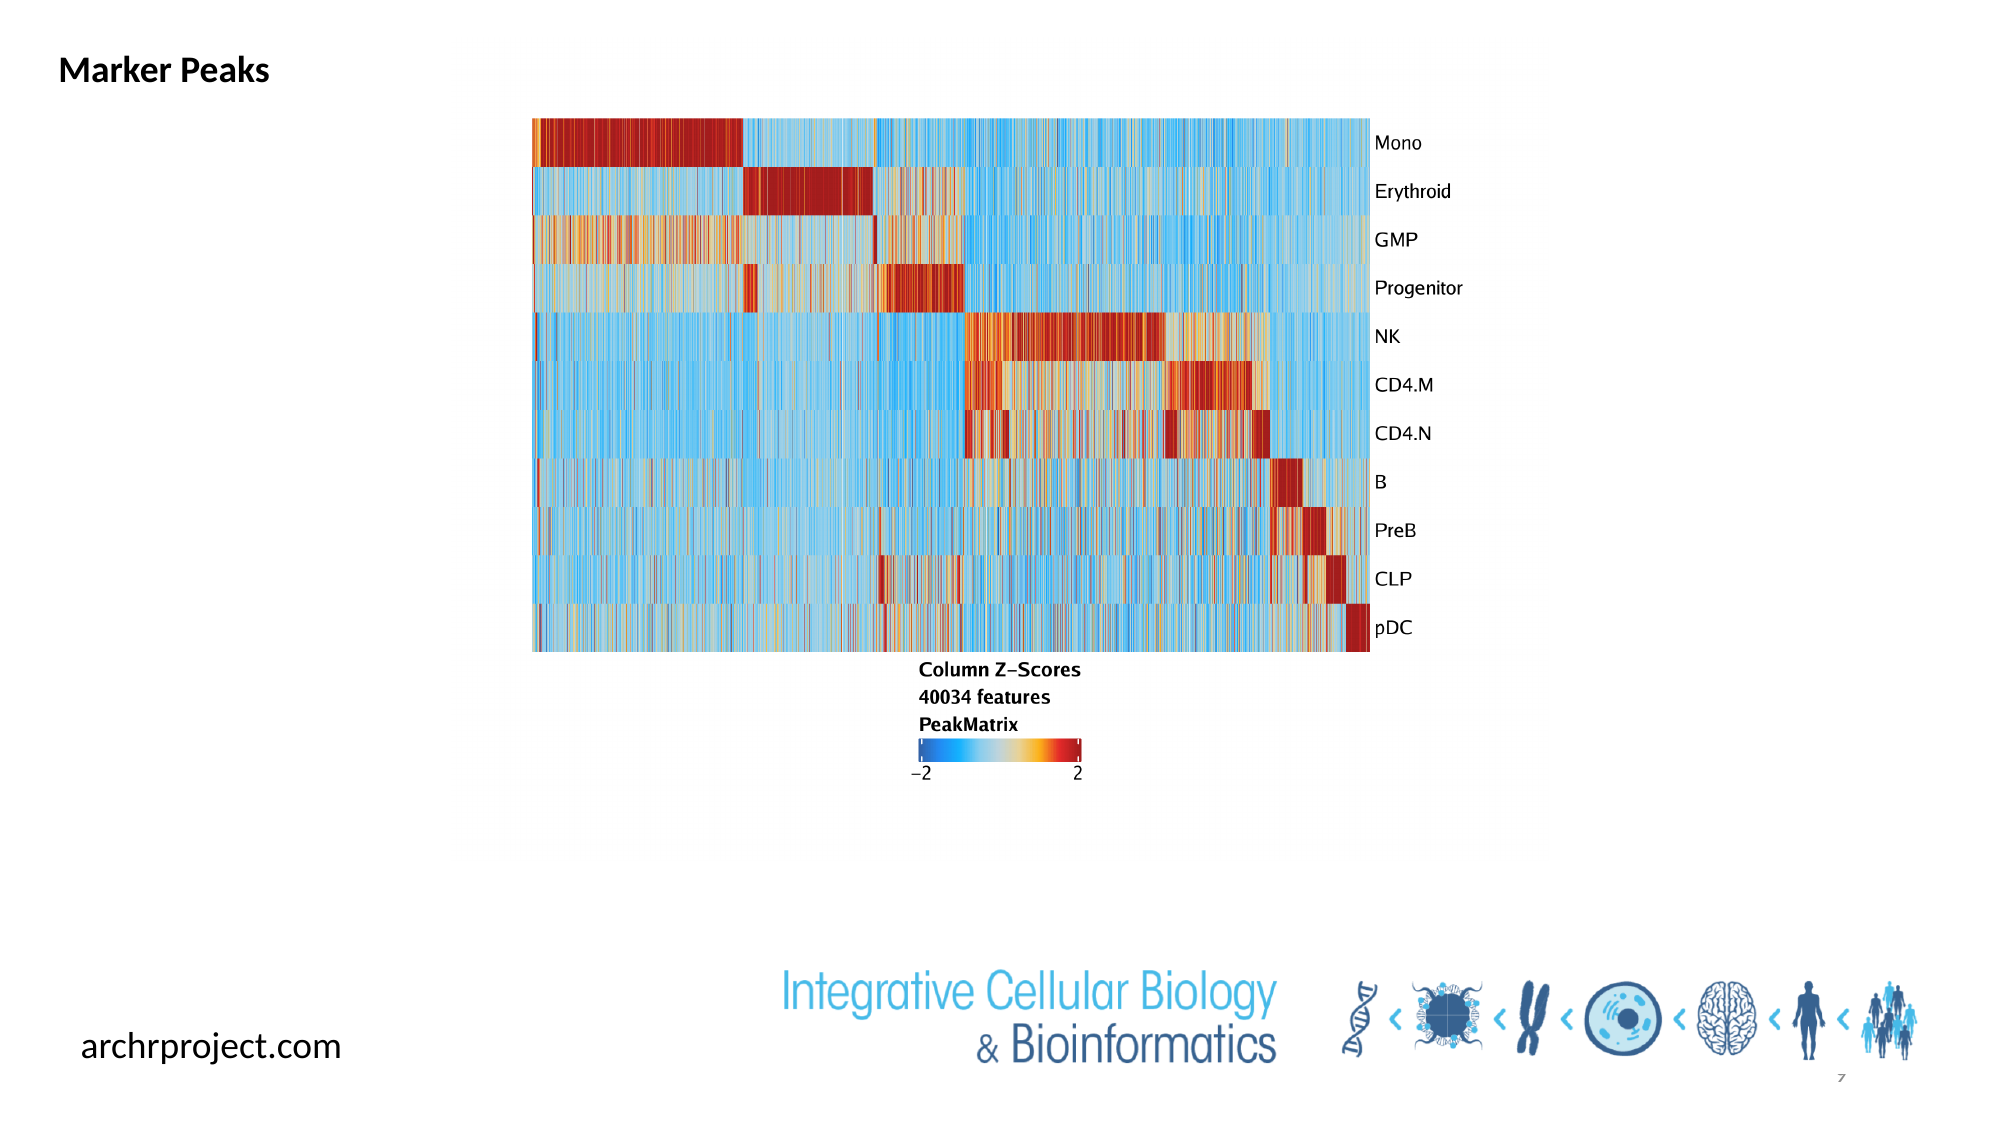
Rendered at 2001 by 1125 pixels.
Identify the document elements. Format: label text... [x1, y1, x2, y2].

text_box Marker Peaks [43, 37, 286, 98]
slide_number 9 [1412, 1074, 1863, 1103]
picture [451, 37, 1549, 861]
text_box archrproject.com [65, 1013, 761, 1073]
picture [761, 947, 1953, 1074]
